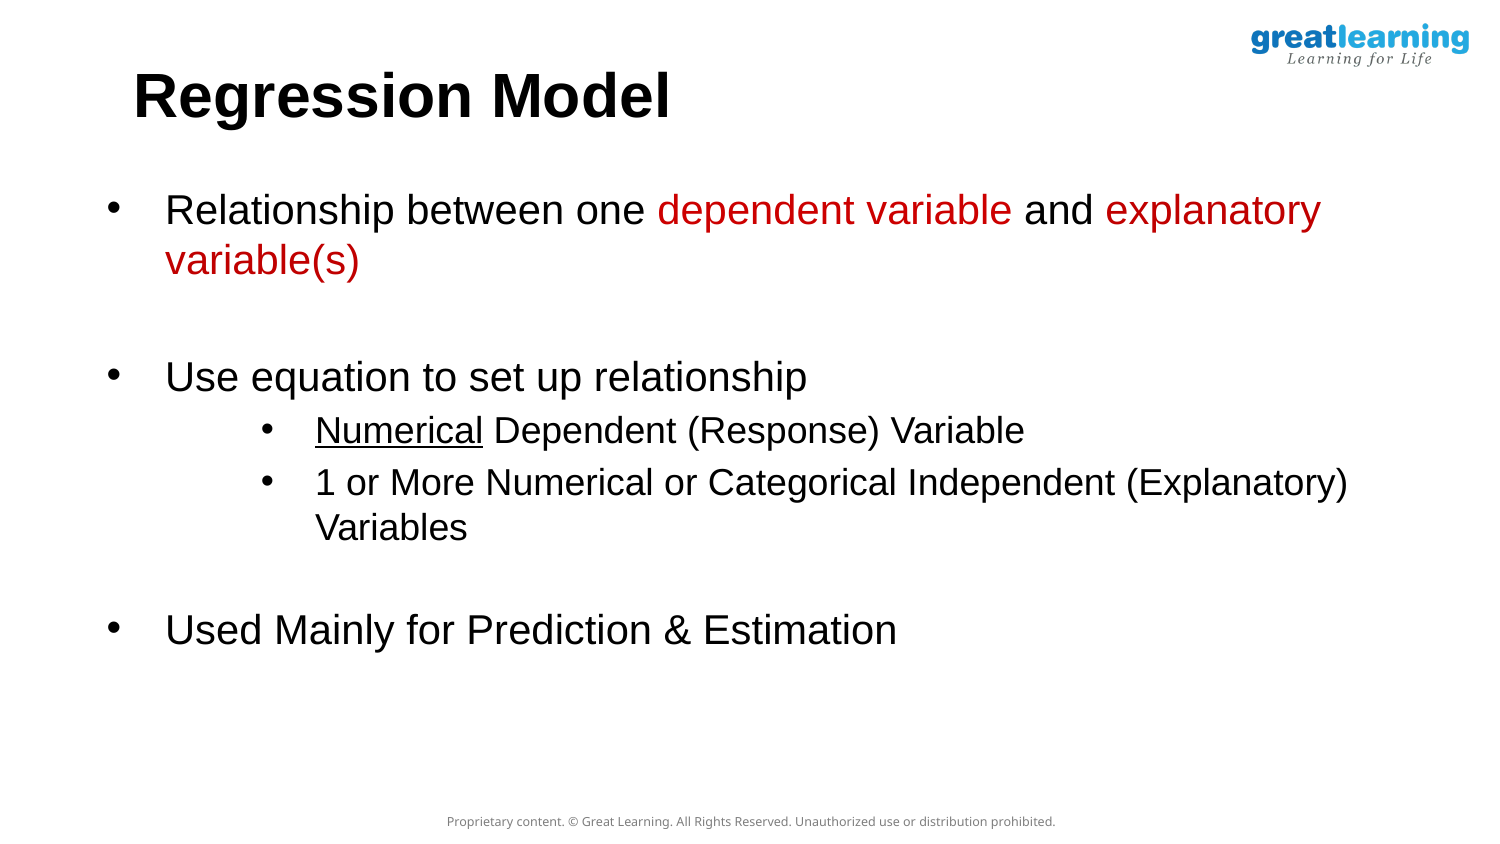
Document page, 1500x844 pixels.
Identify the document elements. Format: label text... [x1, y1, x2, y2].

title Regression Model [118, 40, 1382, 167]
list Relationship between one dependent variable and explanatory variable(s) Use equation to set up relationship Numerical Dependent (Response) Variable 1 or More Numerical or Categorical Independent (Explanatory) Variables Used Mainly for Prediction & Estimation [75, 167, 1425, 725]
picture [1251, 23, 1469, 67]
